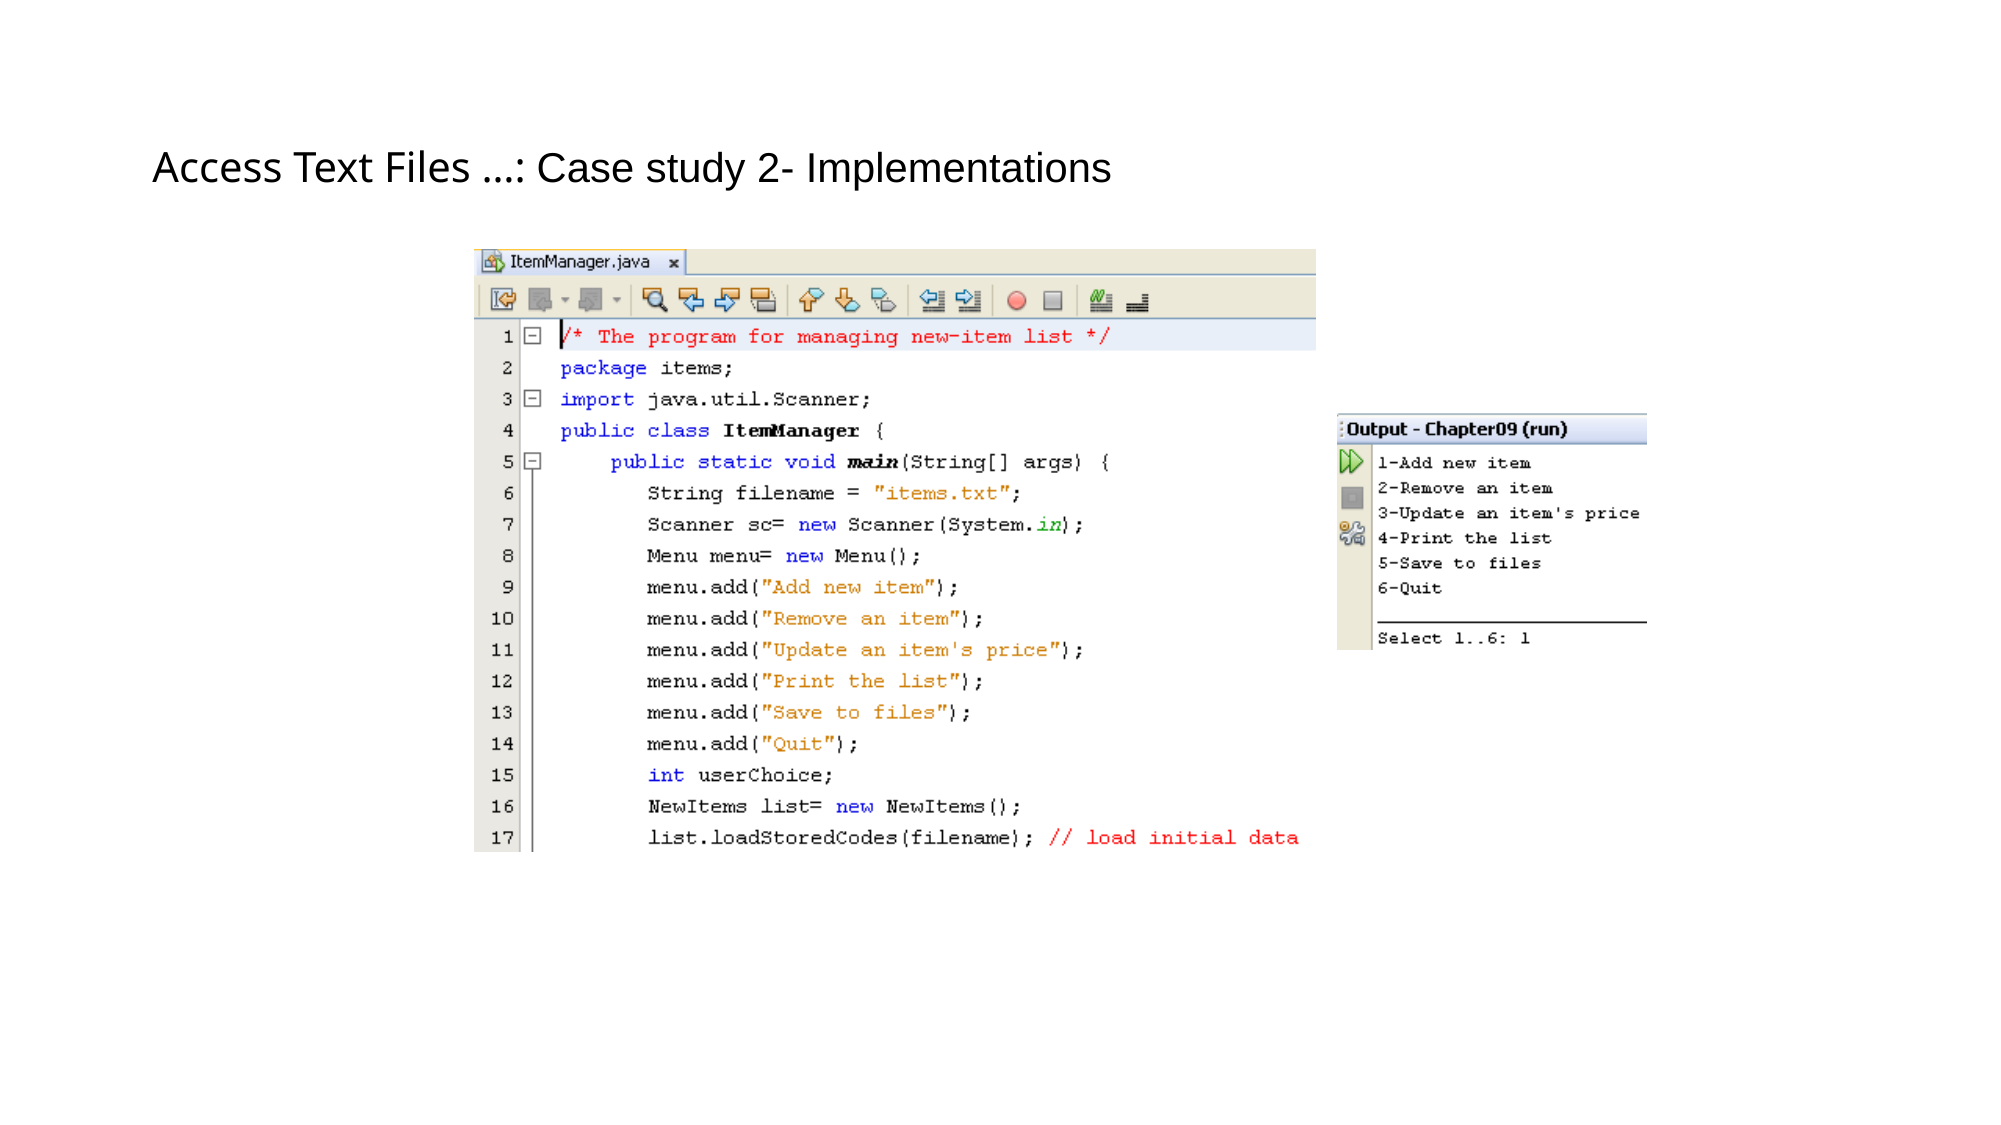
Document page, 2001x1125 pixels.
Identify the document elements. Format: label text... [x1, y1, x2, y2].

picture [474, 249, 1316, 852]
title Access Text Files …: Case study 2- Implementations [137, 59, 1863, 278]
picture [1337, 412, 1647, 650]
